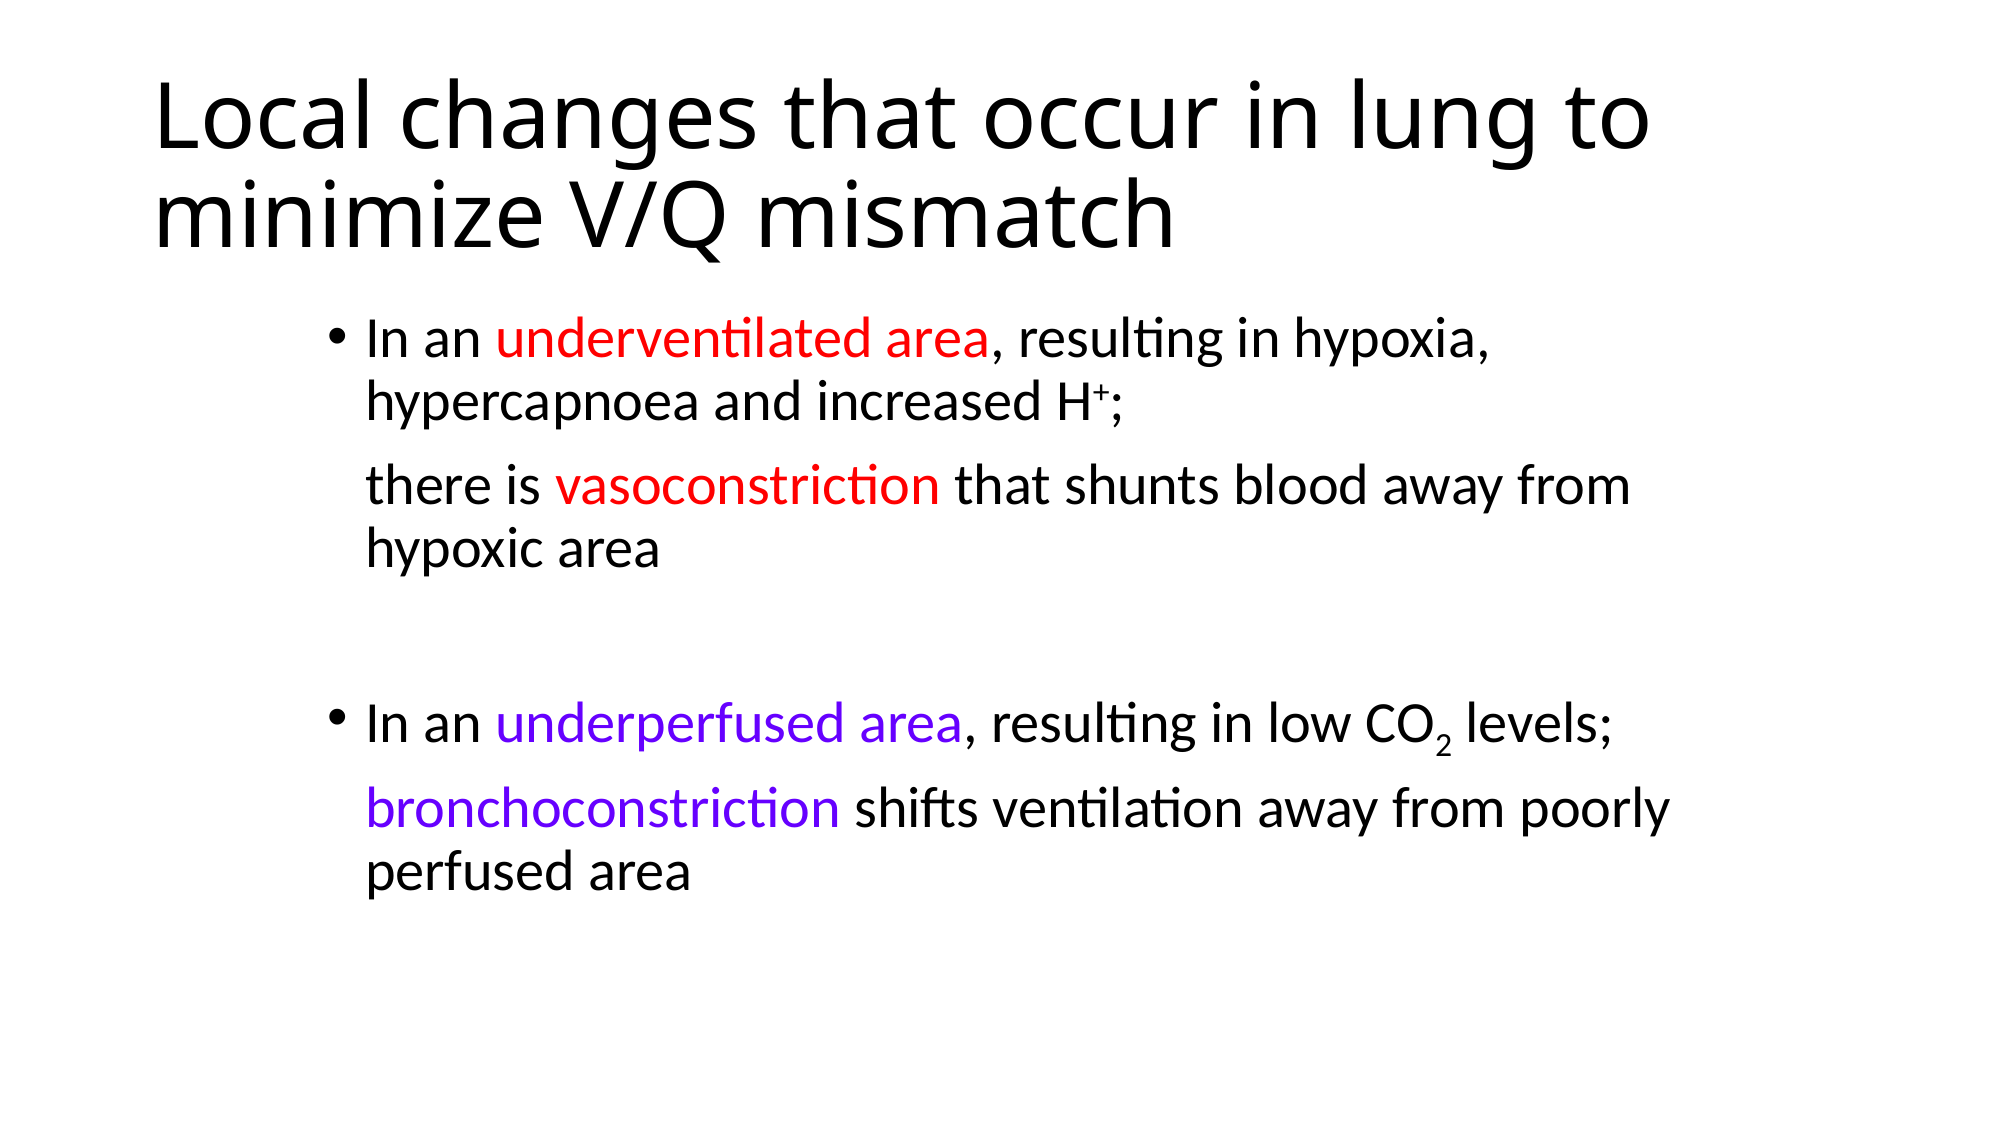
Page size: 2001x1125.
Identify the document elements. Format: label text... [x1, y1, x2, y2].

title Local changes that occur in lung to minimize V/Q mismatch [137, 59, 1863, 278]
list In an underventilated area, resulting in hypoxia, hypercapnoea and increased H+; there is vasoconstriction that shunts blood away from hypoxic area In an underperfused area, resulting in low CO2 levels; bronchoconstriction shifts ventilation away from poorly perfused area [312, 299, 1700, 1088]
